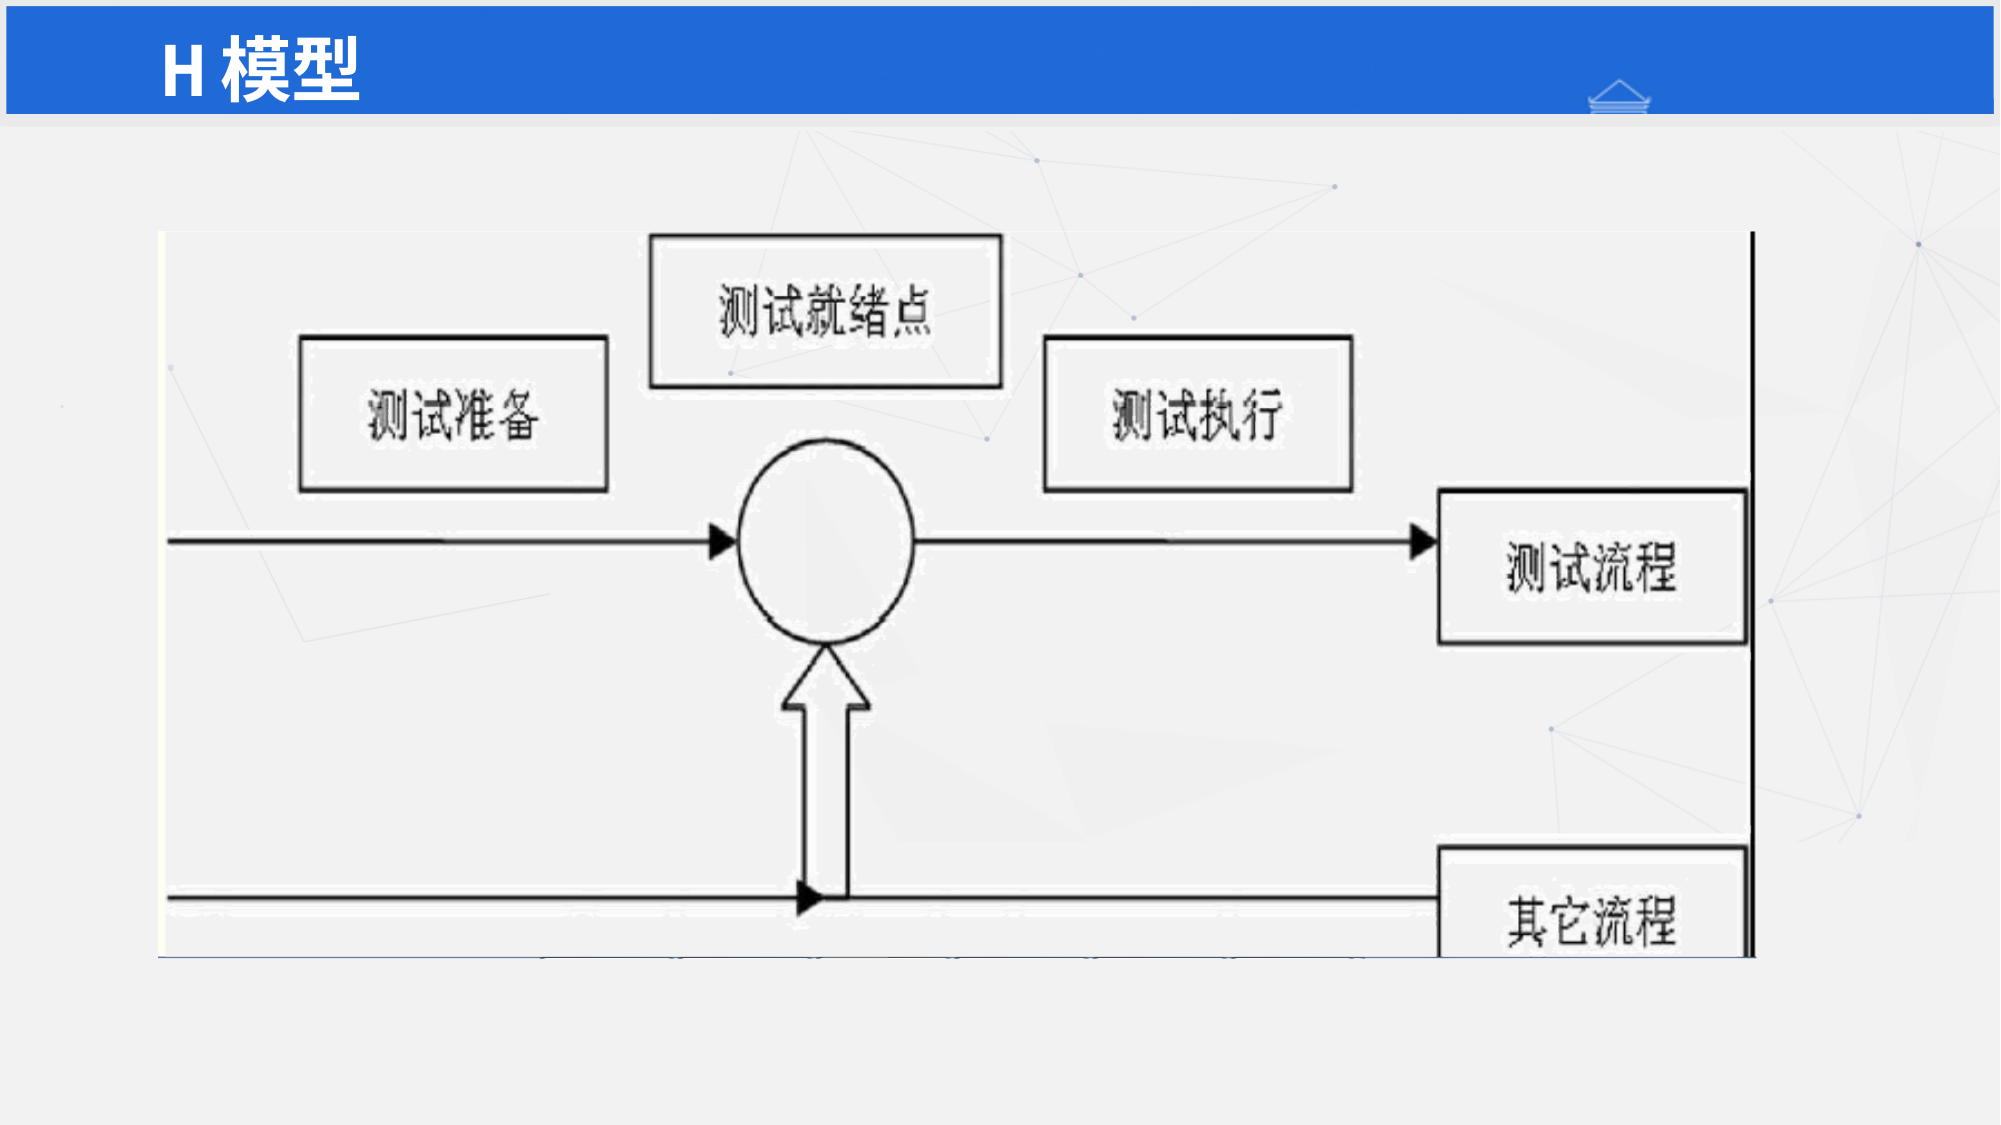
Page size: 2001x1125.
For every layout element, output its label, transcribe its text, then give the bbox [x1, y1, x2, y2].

title H模型 [147, 26, 1510, 120]
picture [7, 7, 1993, 114]
picture [0, 131, 2000, 959]
